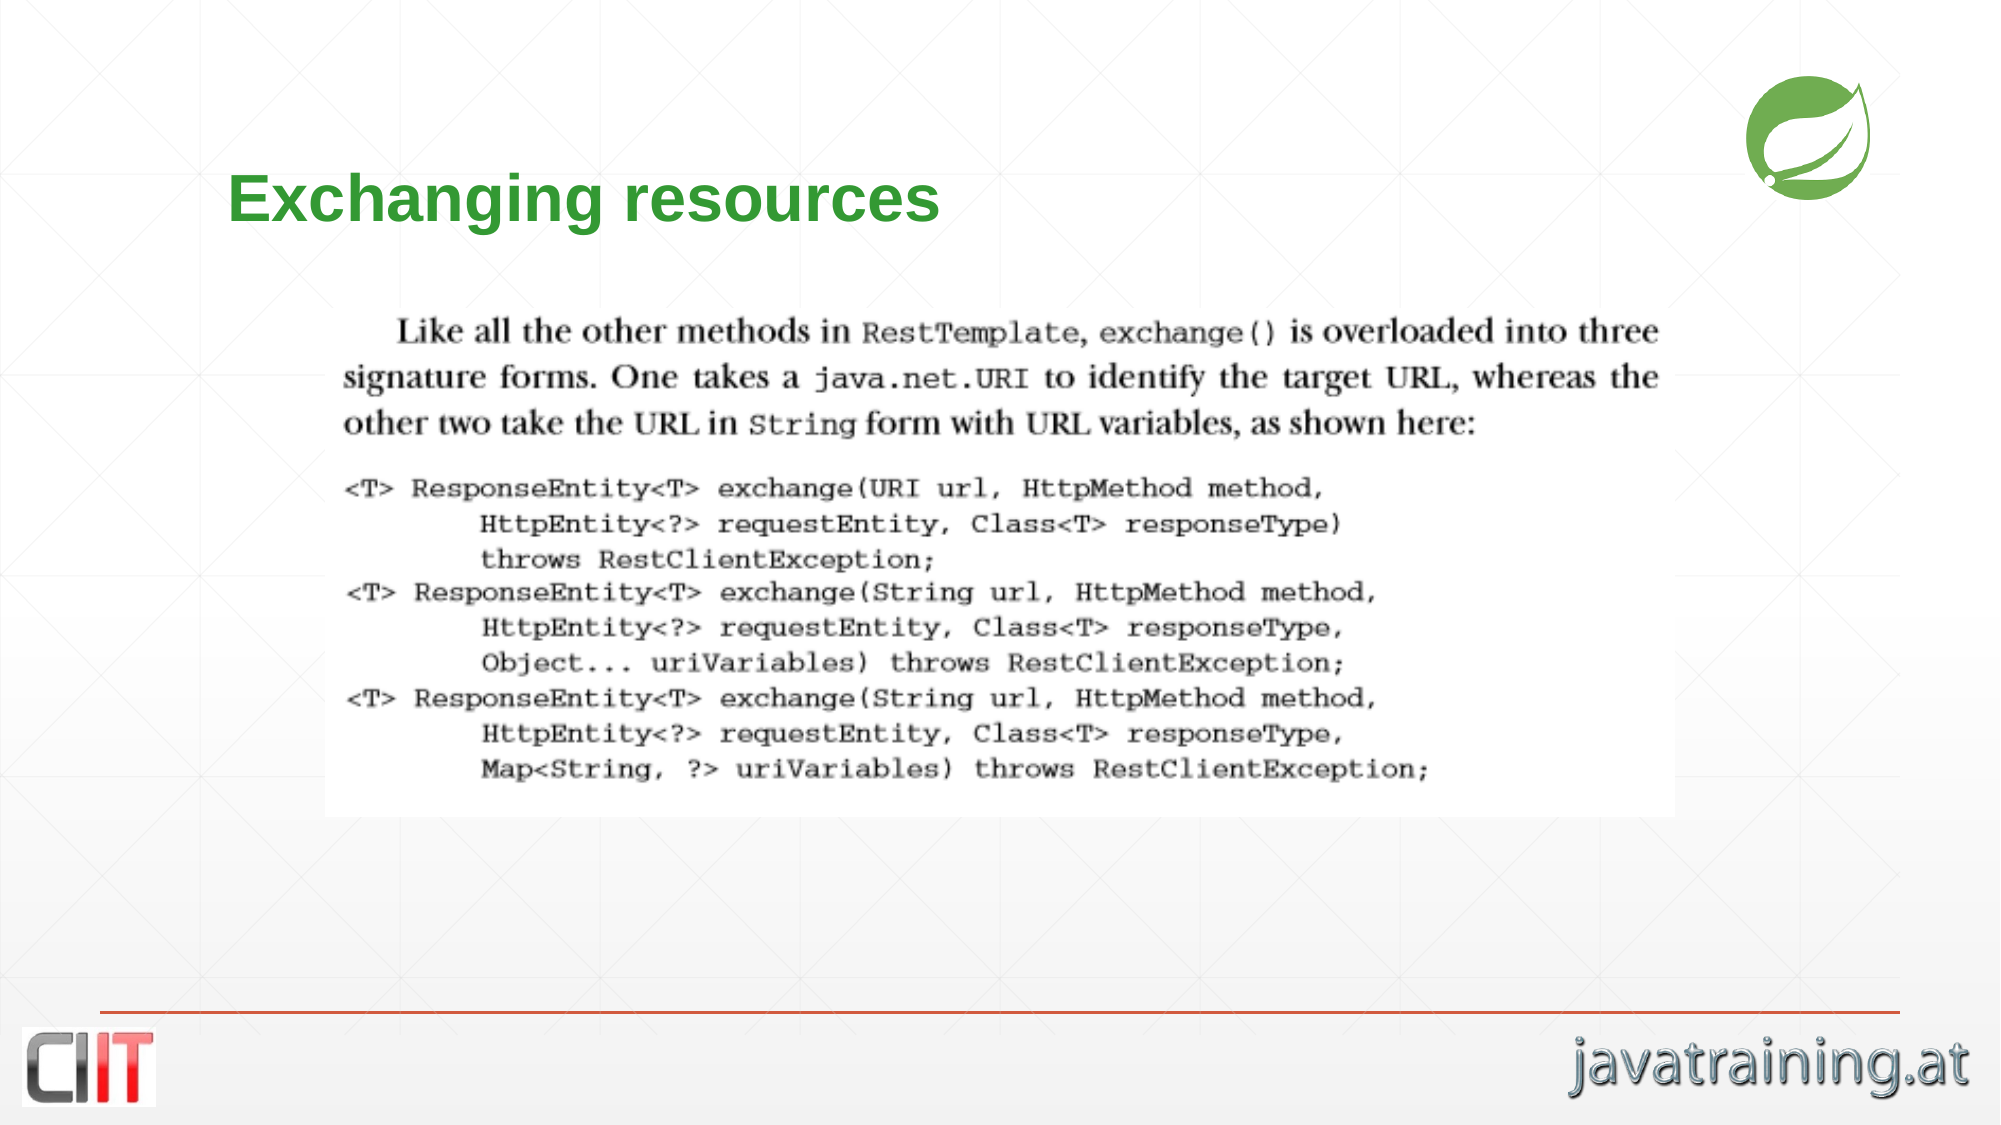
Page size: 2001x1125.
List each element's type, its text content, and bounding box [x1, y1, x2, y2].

picture [1745, 75, 1870, 200]
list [325, 308, 1675, 817]
title Exchanging resources [212, 82, 1788, 244]
picture [22, 1027, 156, 1107]
picture [1564, 1034, 1971, 1102]
